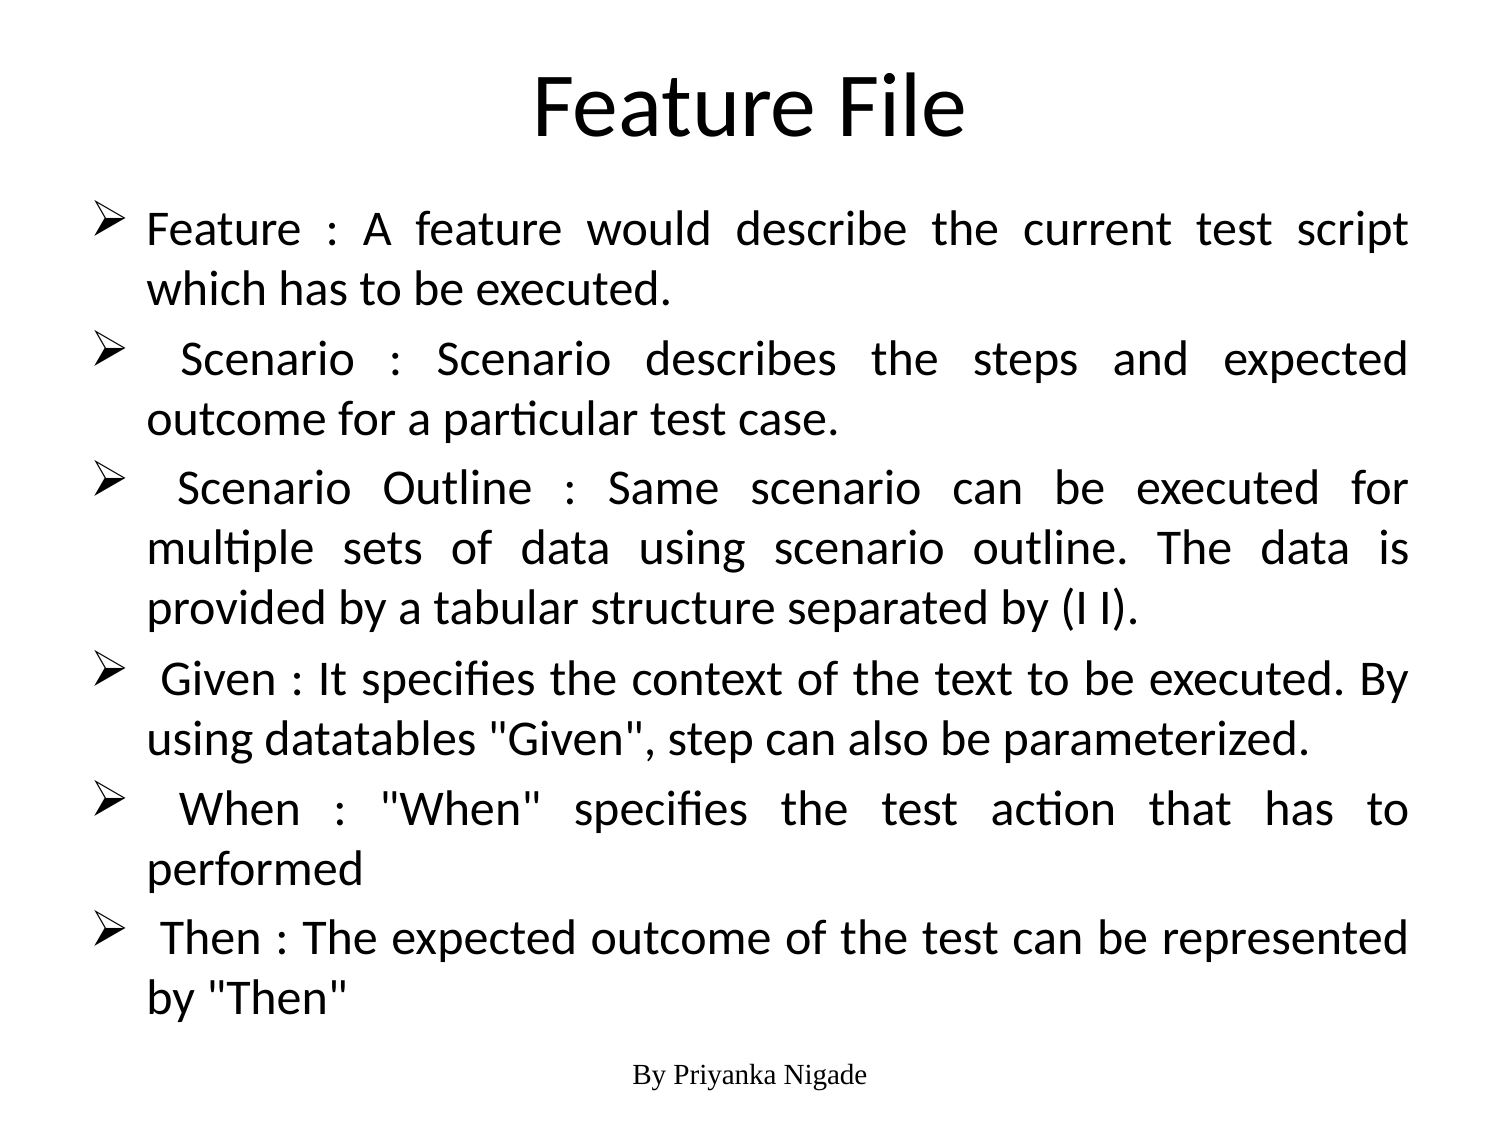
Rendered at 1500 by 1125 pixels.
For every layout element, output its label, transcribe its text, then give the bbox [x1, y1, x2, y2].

list Feature : A feature would describe the current test script which has to be executed. Scenario : Scenario describes the steps and expected outcome for a particular test case. Scenario Outline : Same scenario can be executed for multiple sets of data using scenario outline. The data is provided by a tabular structure separated by (I I). Given : It specifies the context of the text to be executed. By using datatables "Given", step can also be parameterized. When : "When" specifies the test action that has to performed Then : The expected outcome of the test can be represented by "Then" [75, 187, 1425, 1063]
footer By Priyanka Nigade [512, 1042, 988, 1103]
title Feature File [75, 0, 1425, 187]
